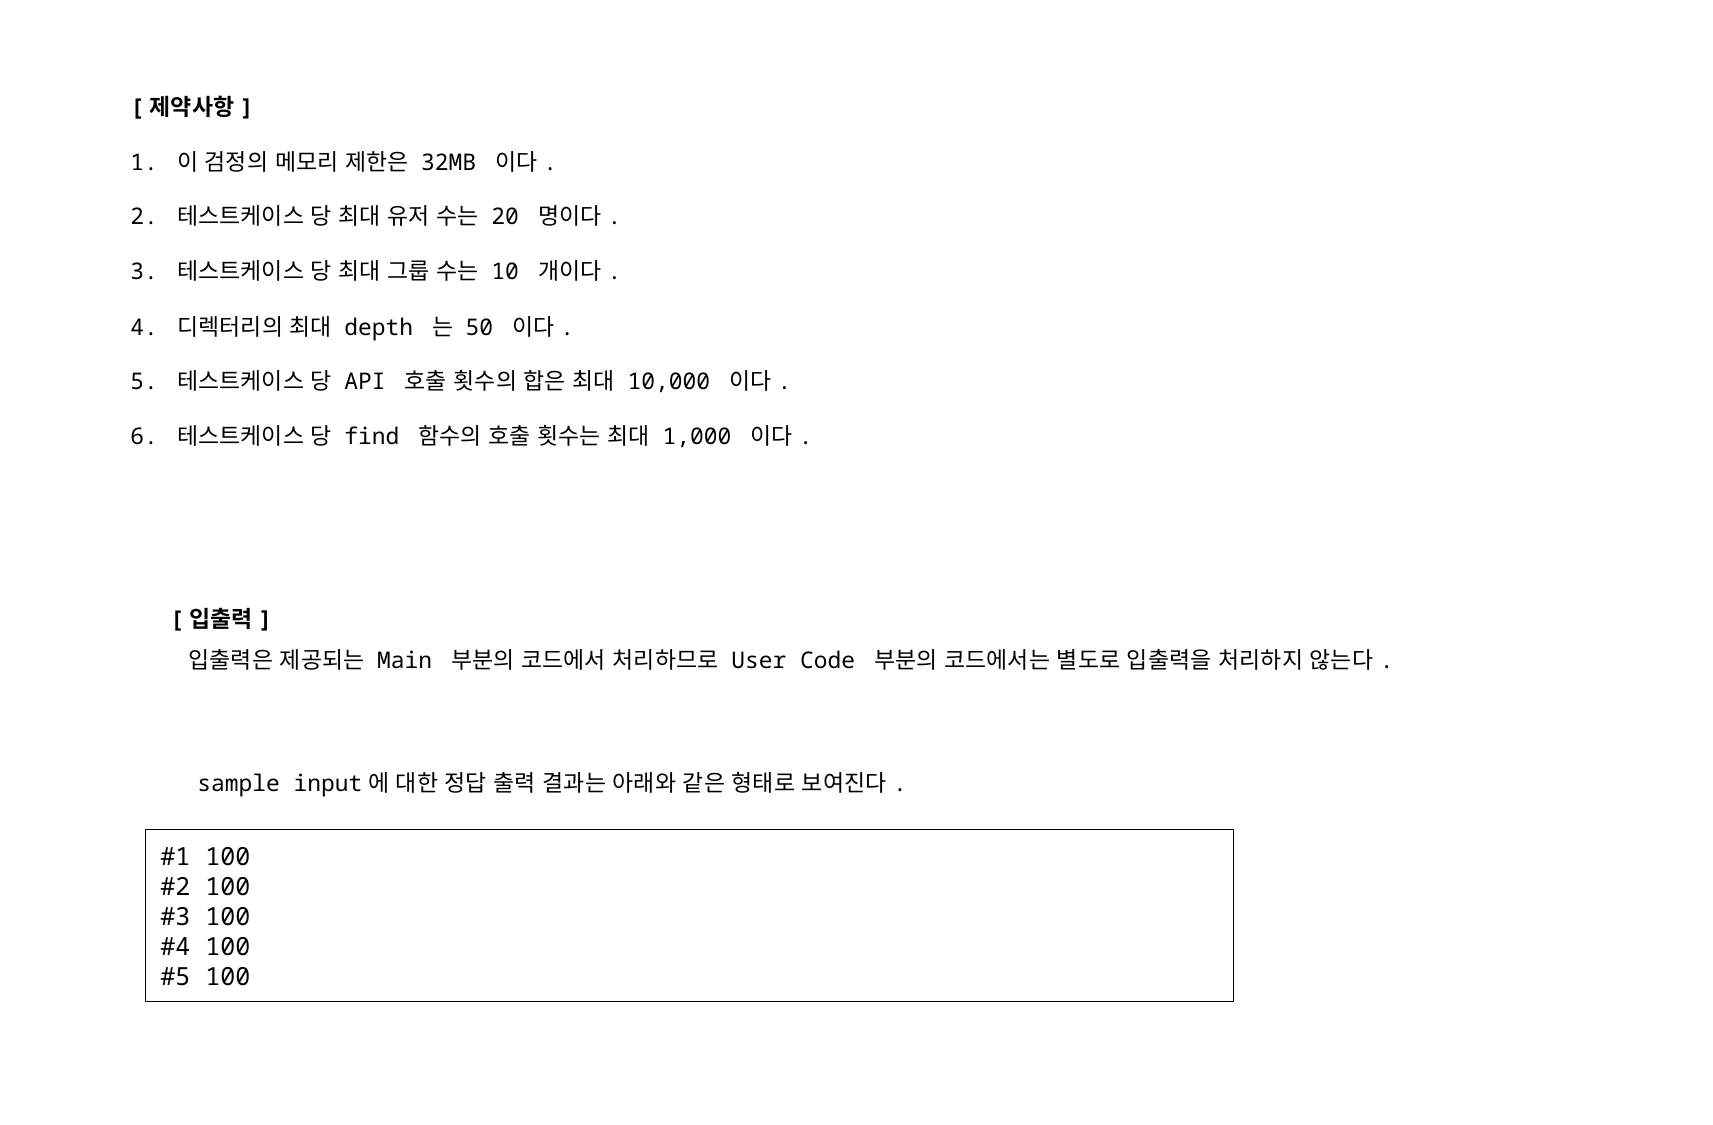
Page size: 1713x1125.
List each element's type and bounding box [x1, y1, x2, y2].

text_box [115, 57, 828, 457]
text_box [144, 828, 1236, 1003]
text_box [155, 583, 1409, 804]
